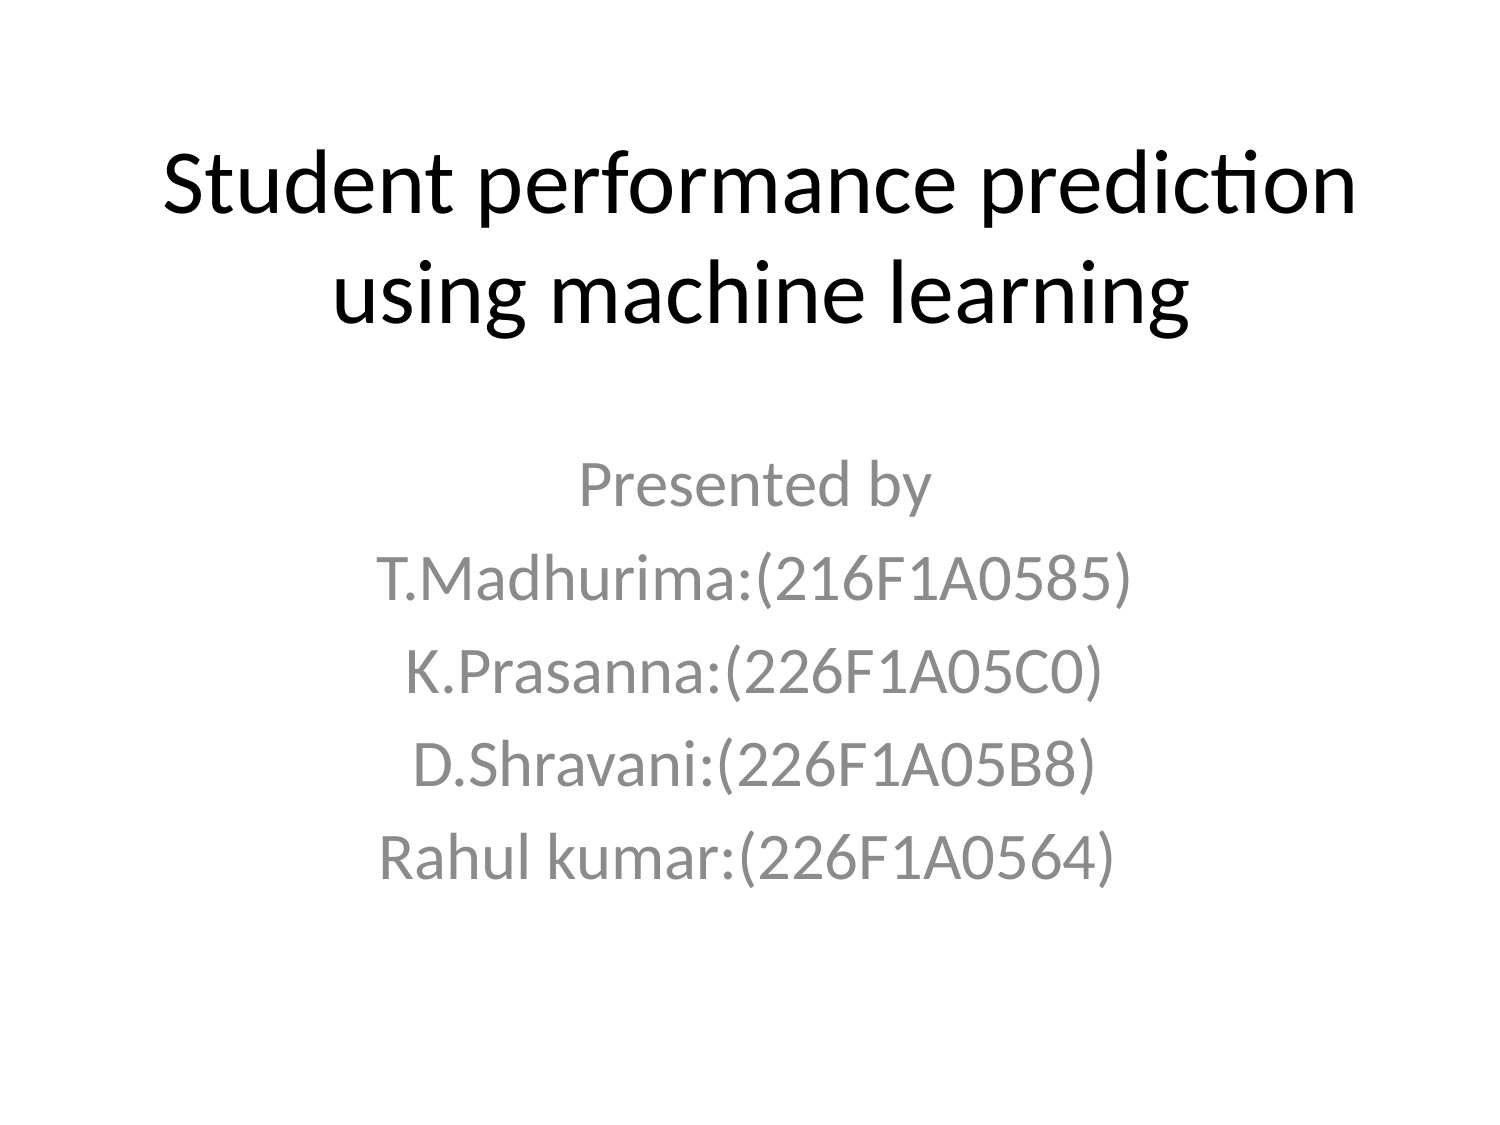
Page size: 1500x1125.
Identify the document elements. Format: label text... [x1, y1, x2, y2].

subtitle Presented by T.Madhurima:(216F1A0585) K.Prasanna:(226F1A05C0) D.Shravani:(226F1A05B8) Rahul kumar:(226F1A0564) [230, 432, 1281, 1094]
title Student performance prediction using machine learning [123, 90, 1399, 374]
